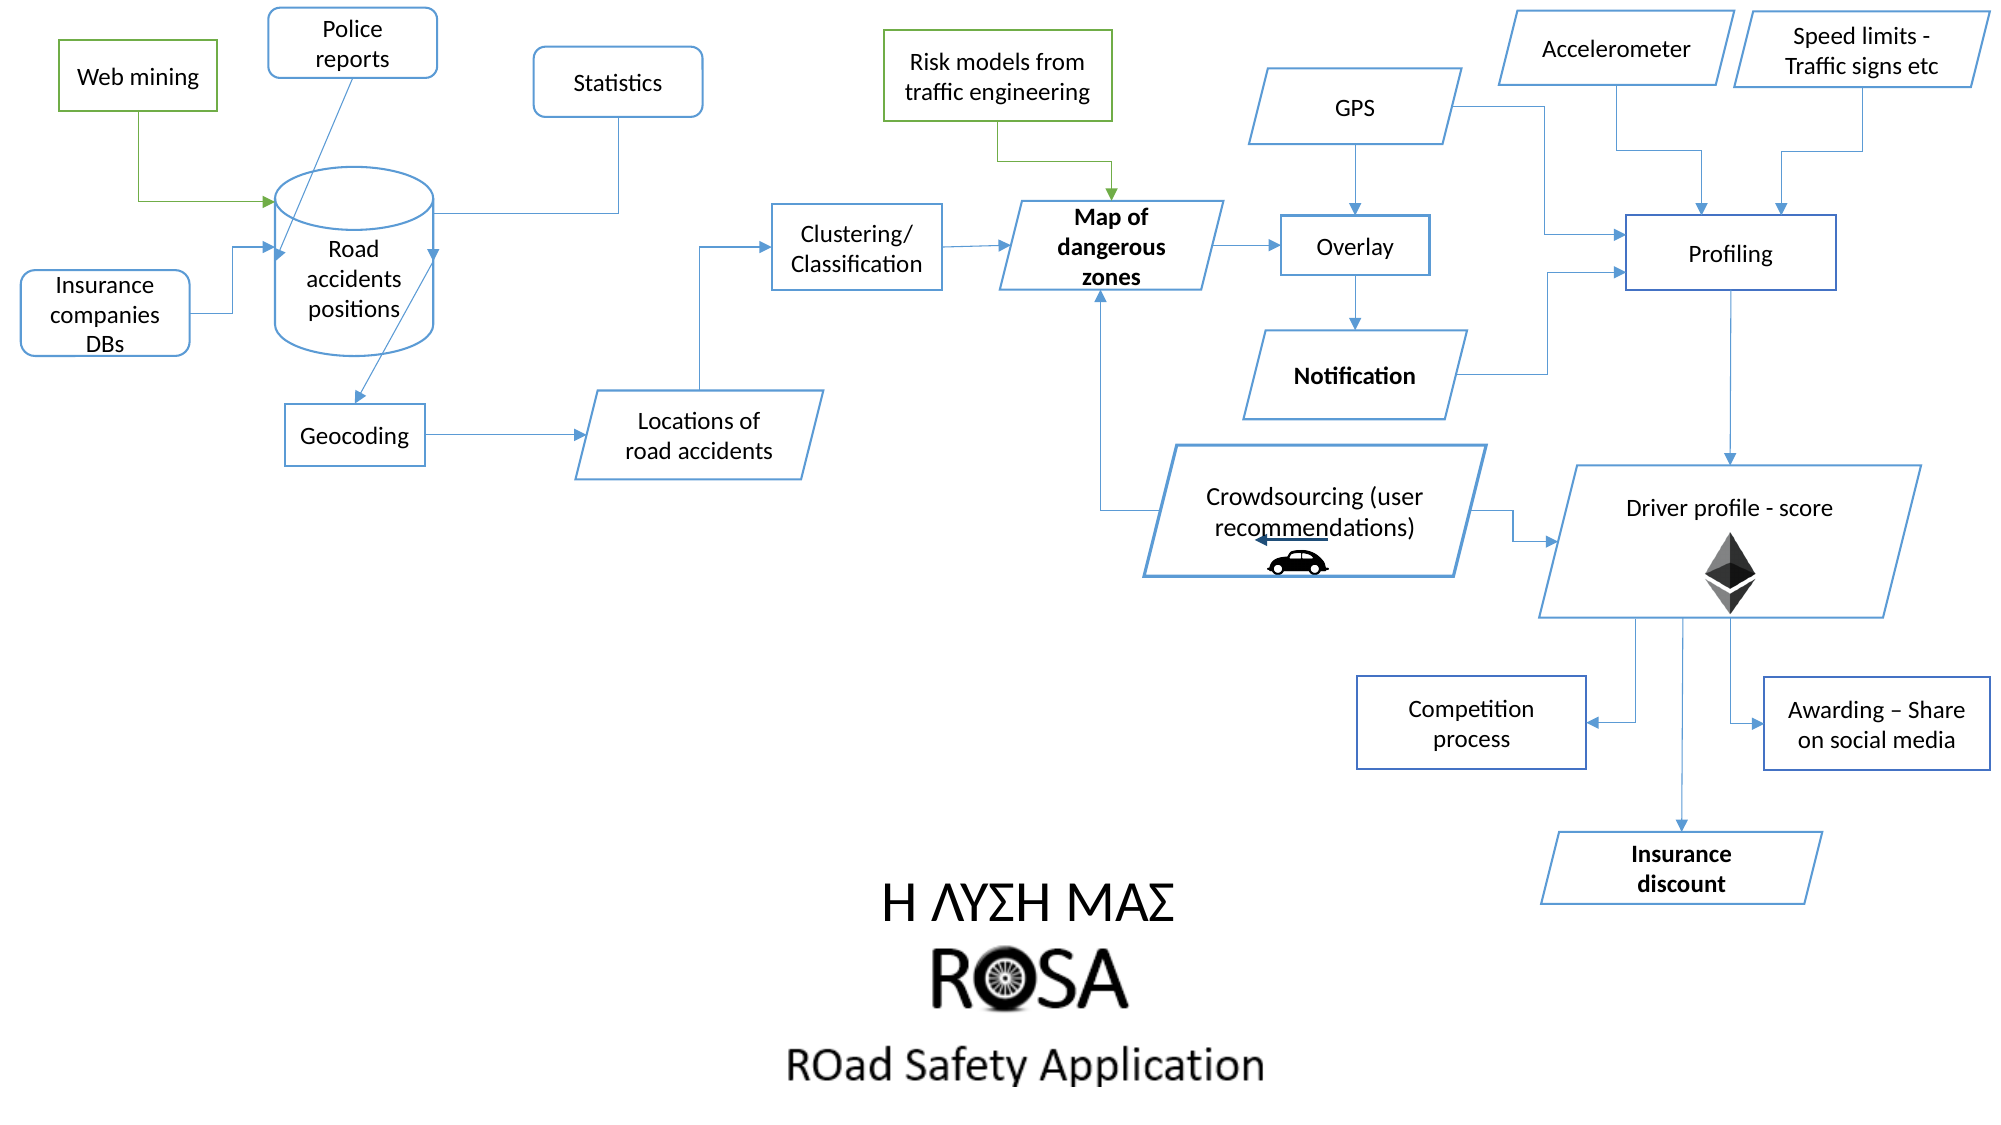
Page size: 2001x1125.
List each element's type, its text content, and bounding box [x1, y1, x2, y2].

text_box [1539, 465, 1922, 618]
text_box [1014, 104, 1095, 219]
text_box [189, 246, 275, 314]
text_box Awarding – Share on social media [1763, 676, 1991, 771]
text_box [1455, 272, 1627, 375]
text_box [1469, 510, 1559, 542]
text_box Speed limits - Traffic signs etc [1732, 10, 1992, 89]
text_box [663, 282, 808, 355]
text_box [1757, 110, 1886, 192]
text_box Overlay [1280, 214, 1431, 276]
text_box Web mining [58, 39, 218, 112]
text_box Police reports [267, 6, 439, 79]
picture [1267, 532, 1329, 539]
text_box GPS [1247, 67, 1463, 146]
text_box Notification [1242, 329, 1457, 421]
text_box Road accidents positions [273, 165, 435, 358]
text_box Profiling [1625, 214, 1837, 291]
text_box Statistics [532, 45, 704, 118]
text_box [1451, 106, 1627, 235]
text_box Risk models from traffic engineering [883, 29, 1113, 122]
text_box Η ΛΥΣΗ ΜΑΣ [702, 855, 1356, 940]
text_box Competition process [1356, 675, 1587, 770]
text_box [1559, 645, 1664, 696]
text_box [161, 87, 253, 225]
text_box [1694, 653, 1801, 688]
text_box Insurance discount [1539, 830, 1824, 905]
picture [784, 941, 1274, 1087]
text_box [1593, 107, 1725, 193]
picture [1267, 540, 1329, 593]
text_box Clustering/ Classification [771, 203, 943, 291]
text_box Geocoding [284, 403, 426, 467]
text_box Insurance companies DBs [19, 269, 191, 358]
text_box Accelerometer [1497, 9, 1736, 86]
text_box Map of dangerous zones [998, 199, 1225, 291]
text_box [453, 96, 598, 282]
text_box Locations of road accidents [574, 389, 825, 481]
text_box Crowdsourcing (user recommendations) [1142, 444, 1488, 578]
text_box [1100, 289, 1161, 511]
